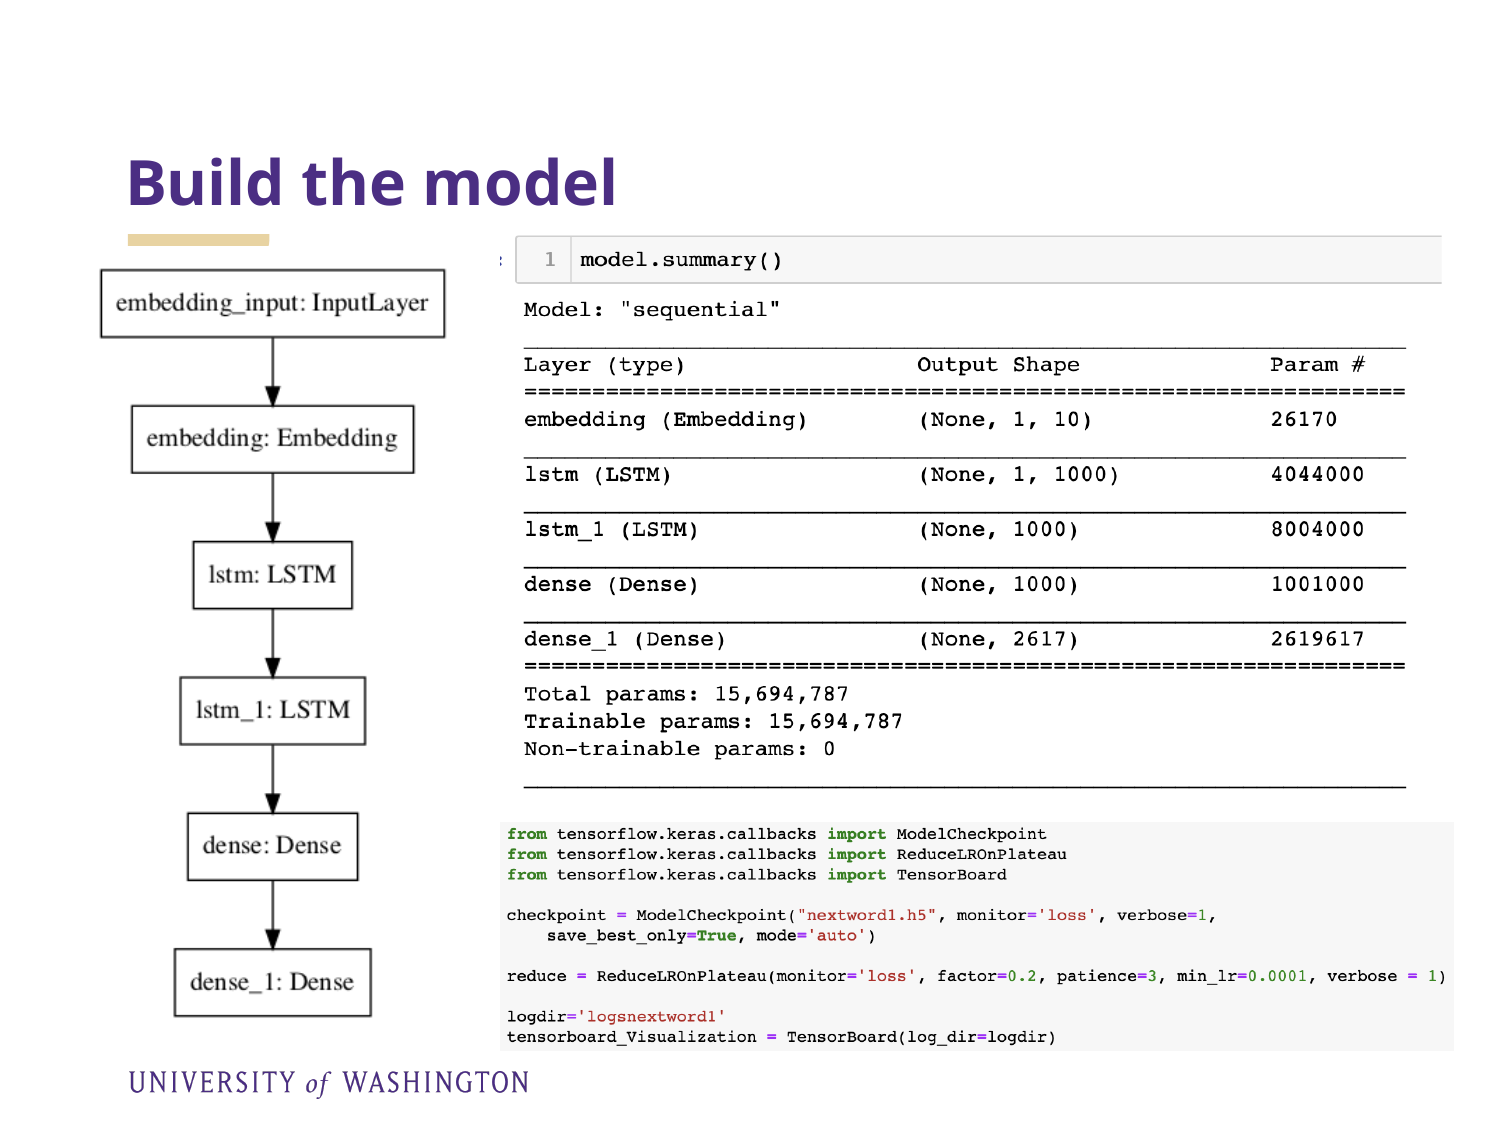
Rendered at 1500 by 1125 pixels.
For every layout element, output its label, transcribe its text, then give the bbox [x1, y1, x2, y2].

title Build the model [110, 62, 1442, 226]
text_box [93, 262, 452, 1026]
picture [129, 1071, 528, 1099]
picture [499, 216, 1442, 806]
picture [499, 822, 1455, 1052]
